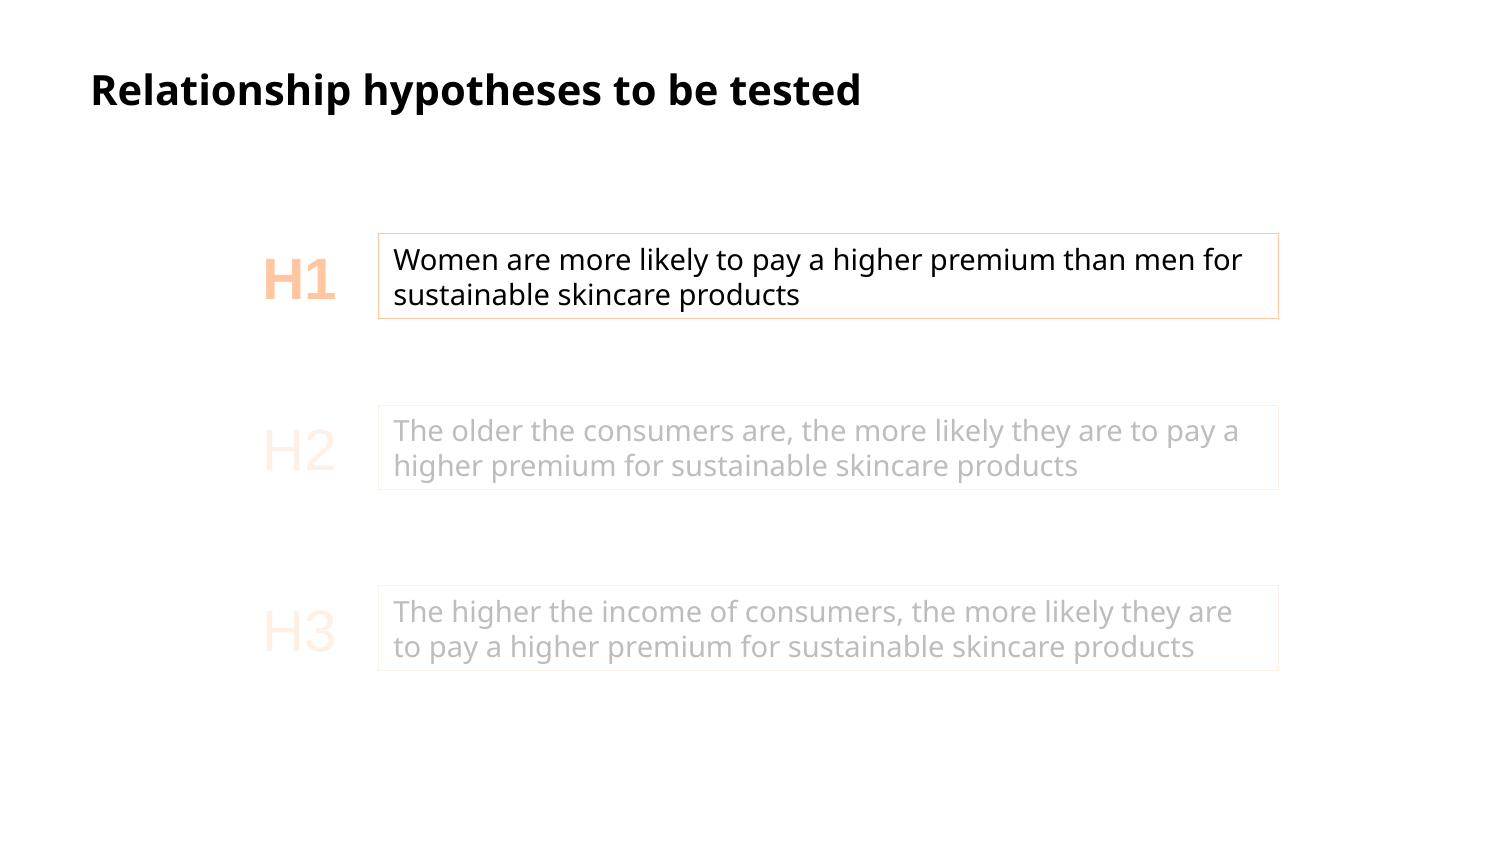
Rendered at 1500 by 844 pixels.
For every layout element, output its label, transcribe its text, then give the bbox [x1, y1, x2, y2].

text_box Relationship hypotheses to be tested [74, 41, 1425, 136]
text_box H1 [247, 233, 352, 319]
text_box [204, 392, 1307, 734]
text_box Women are more likely to pay a higher premium than men for sustainable skincare products [378, 233, 1279, 319]
